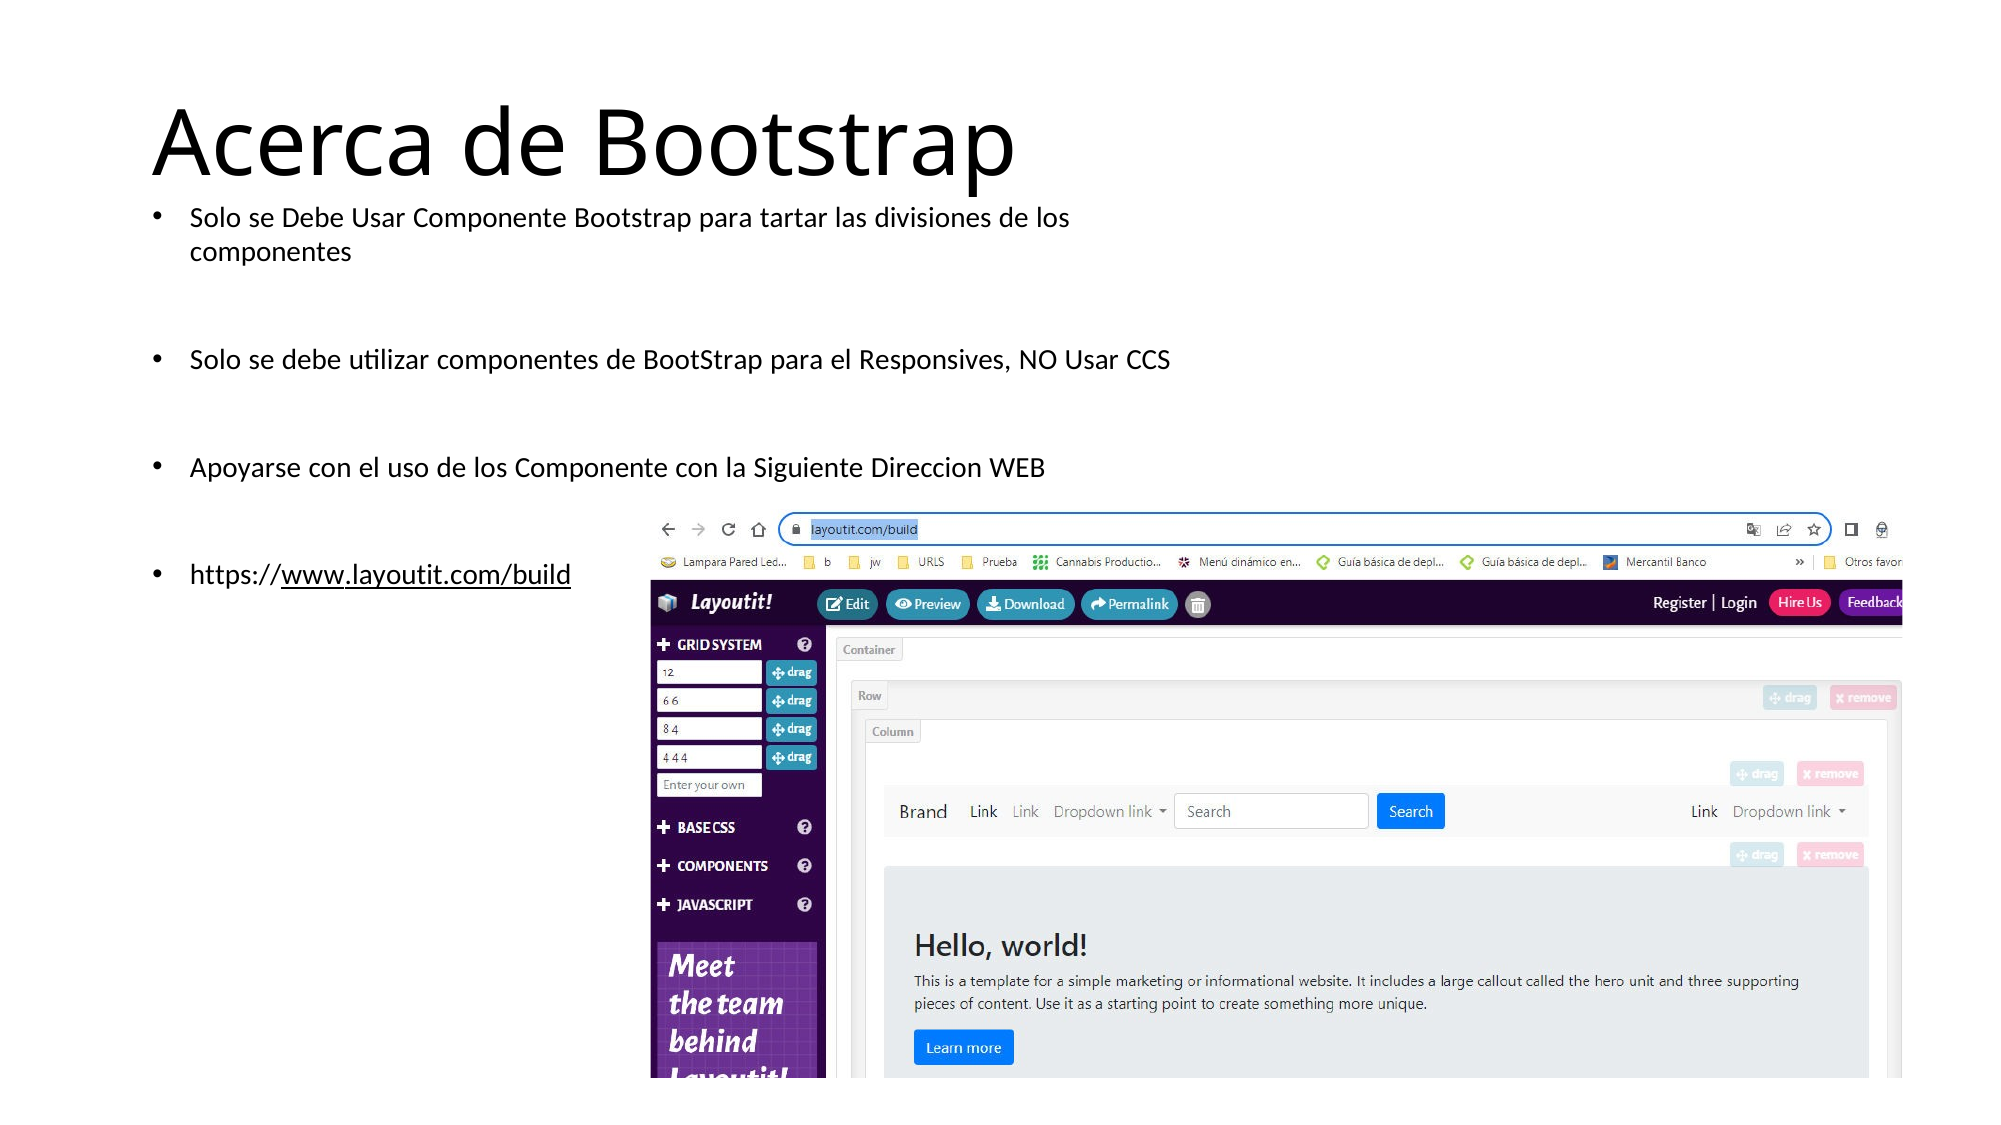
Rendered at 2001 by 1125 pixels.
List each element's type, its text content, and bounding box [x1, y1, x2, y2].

title Acerca de Bootstrap [150, 75, 1850, 272]
text_box Solo se Debe Usar Componente Bootstrap para tartar las divisiones de los componentes Solo se debe utilizar componentes de BootStrap para el Responsives, NO Usar CCS Apoyarse con el uso de los Componente con la Siguiente Direccion WEB https://www.layoutit.com/build [150, 197, 1230, 591]
text_box [650, 509, 1903, 1078]
